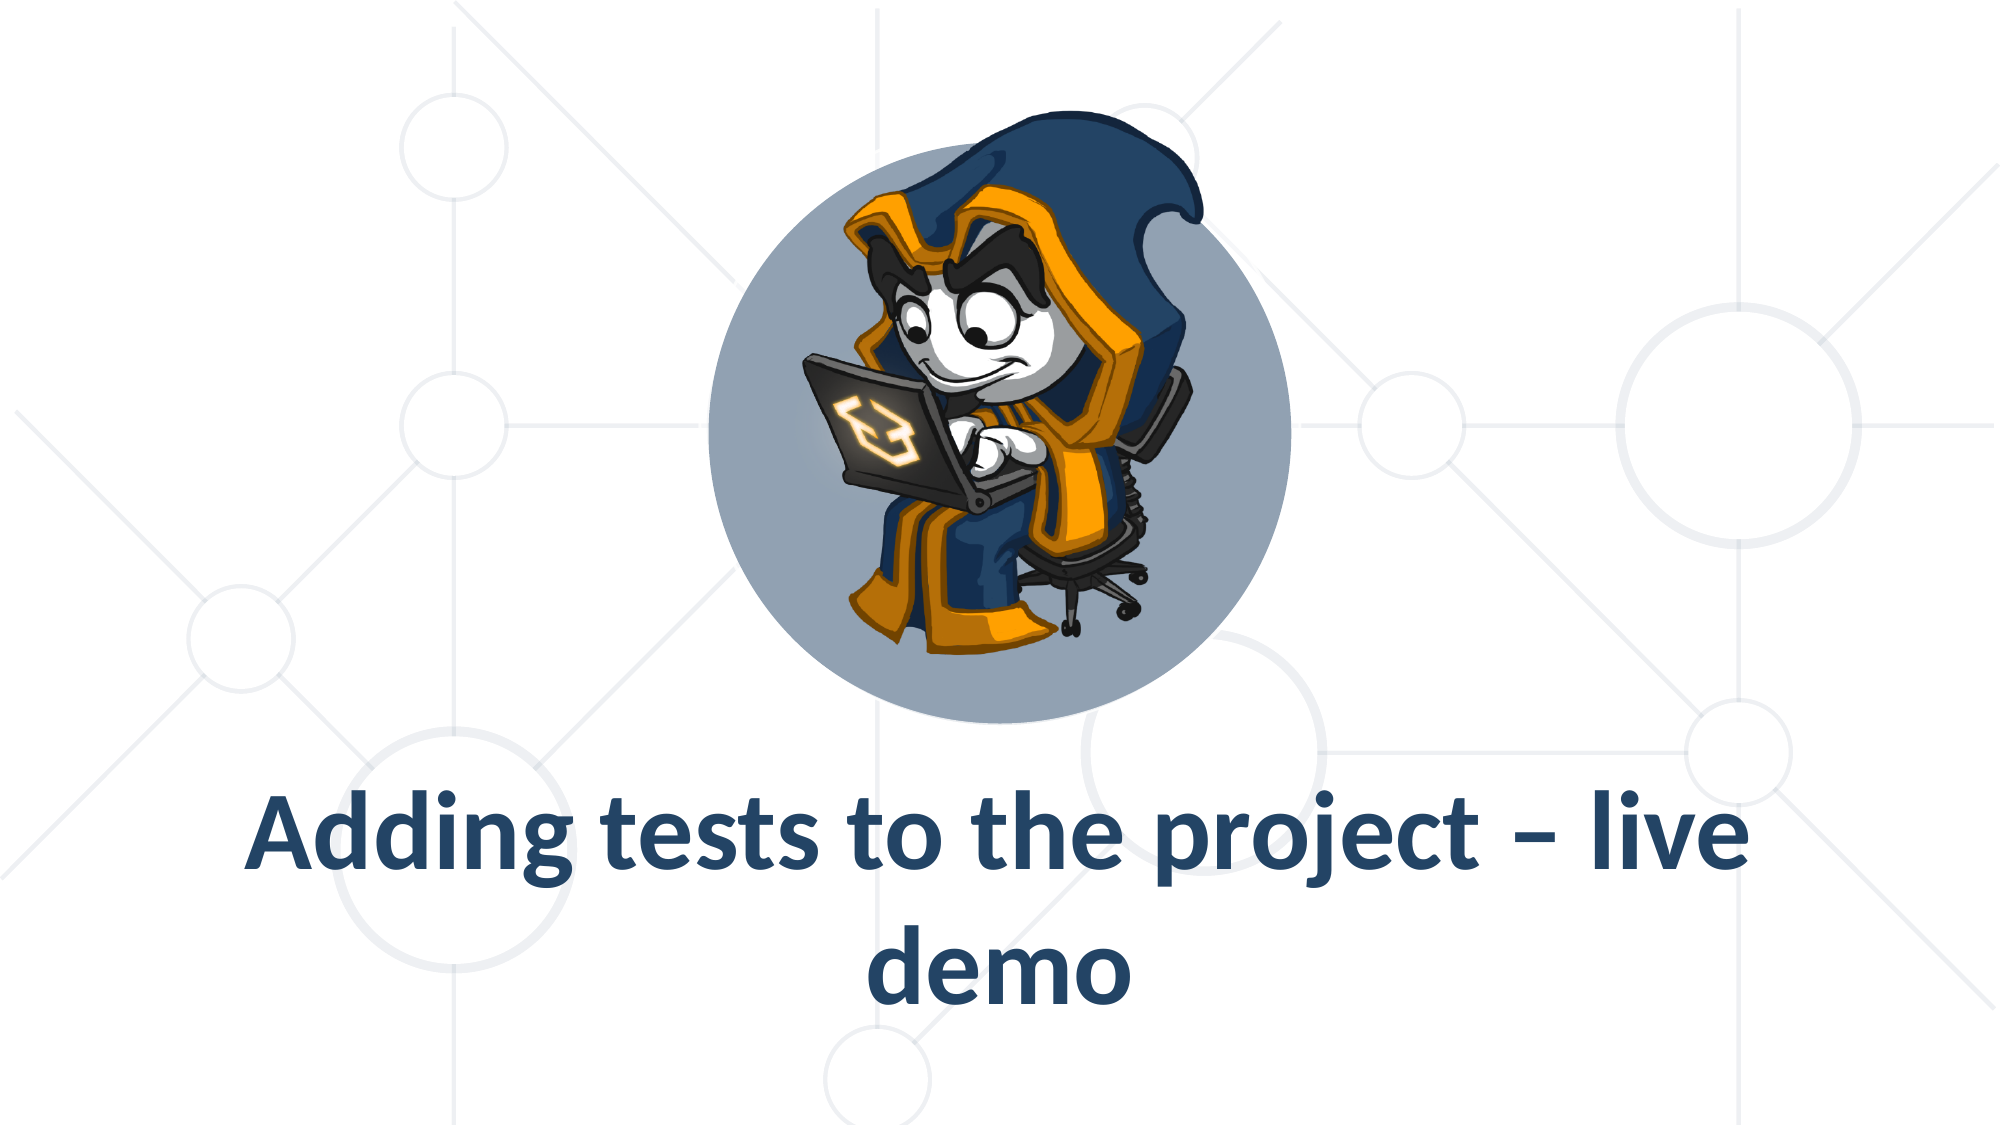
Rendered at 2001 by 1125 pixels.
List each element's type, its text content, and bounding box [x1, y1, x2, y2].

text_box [699, 56, 1301, 726]
title Adding tests to the project – live demo [100, 828, 1900, 955]
